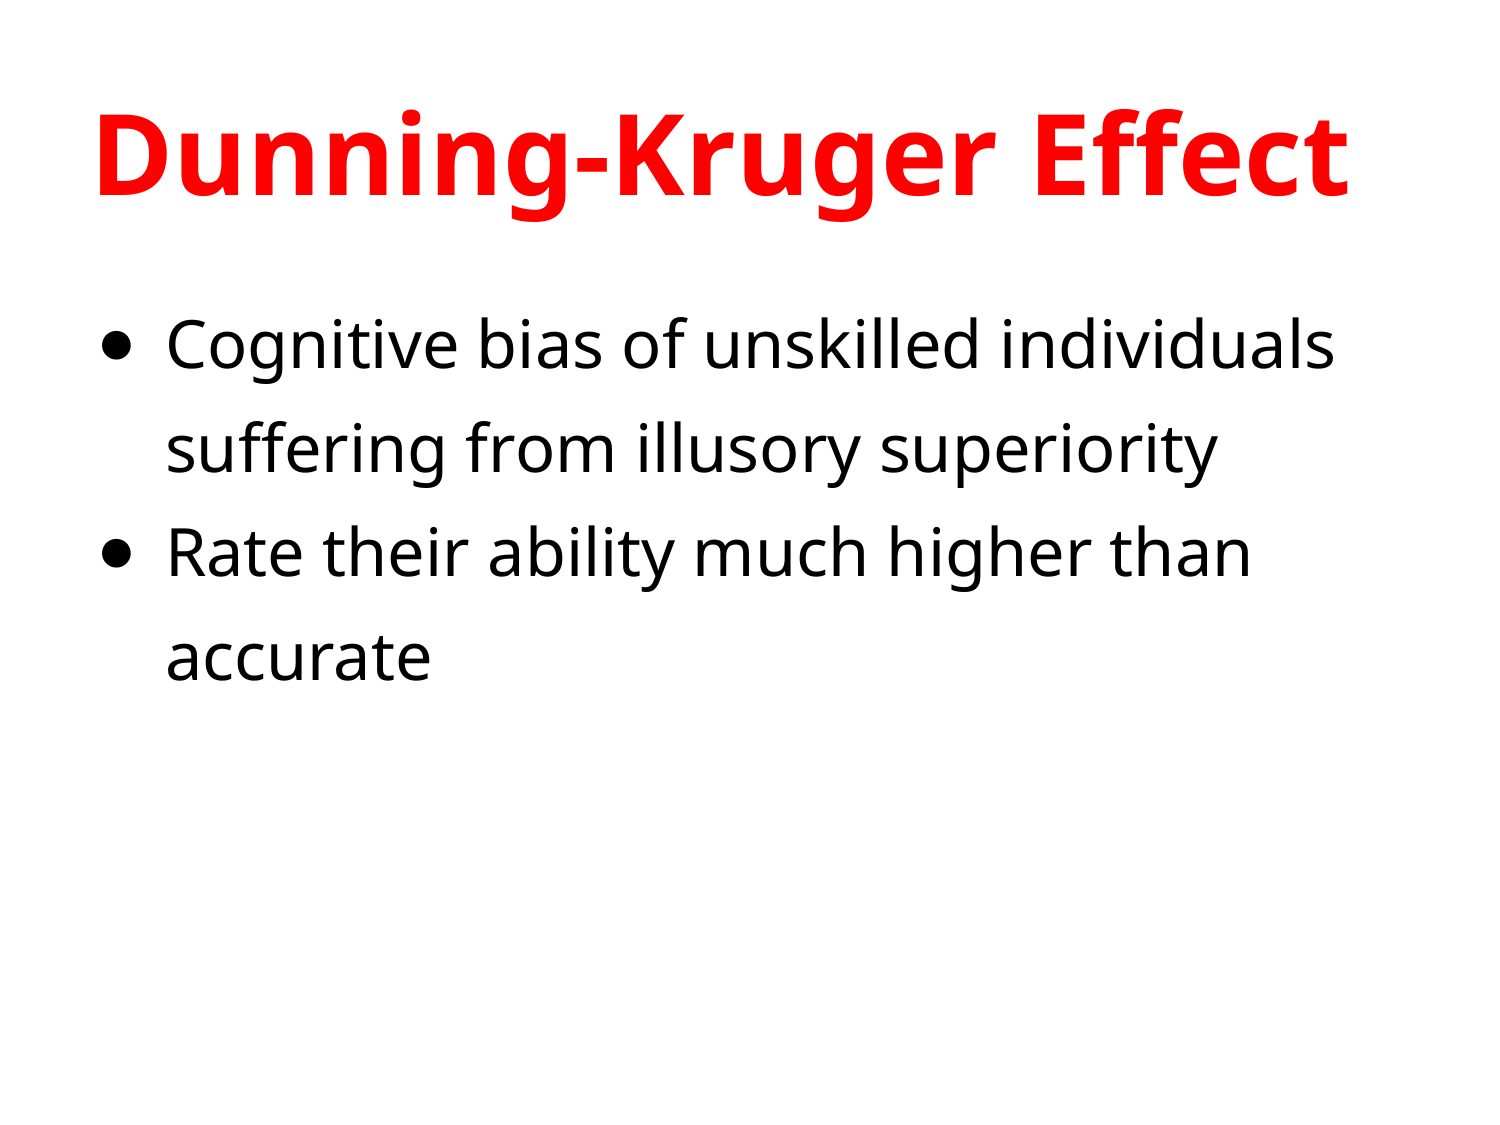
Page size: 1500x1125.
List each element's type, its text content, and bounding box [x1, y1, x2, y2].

list Cognitive bias of unskilled individuals suffering from illusory superiority Rate their ability much higher than accurate [75, 262, 1425, 1078]
title Dunning-Kruger Effect [75, 45, 1425, 233]
